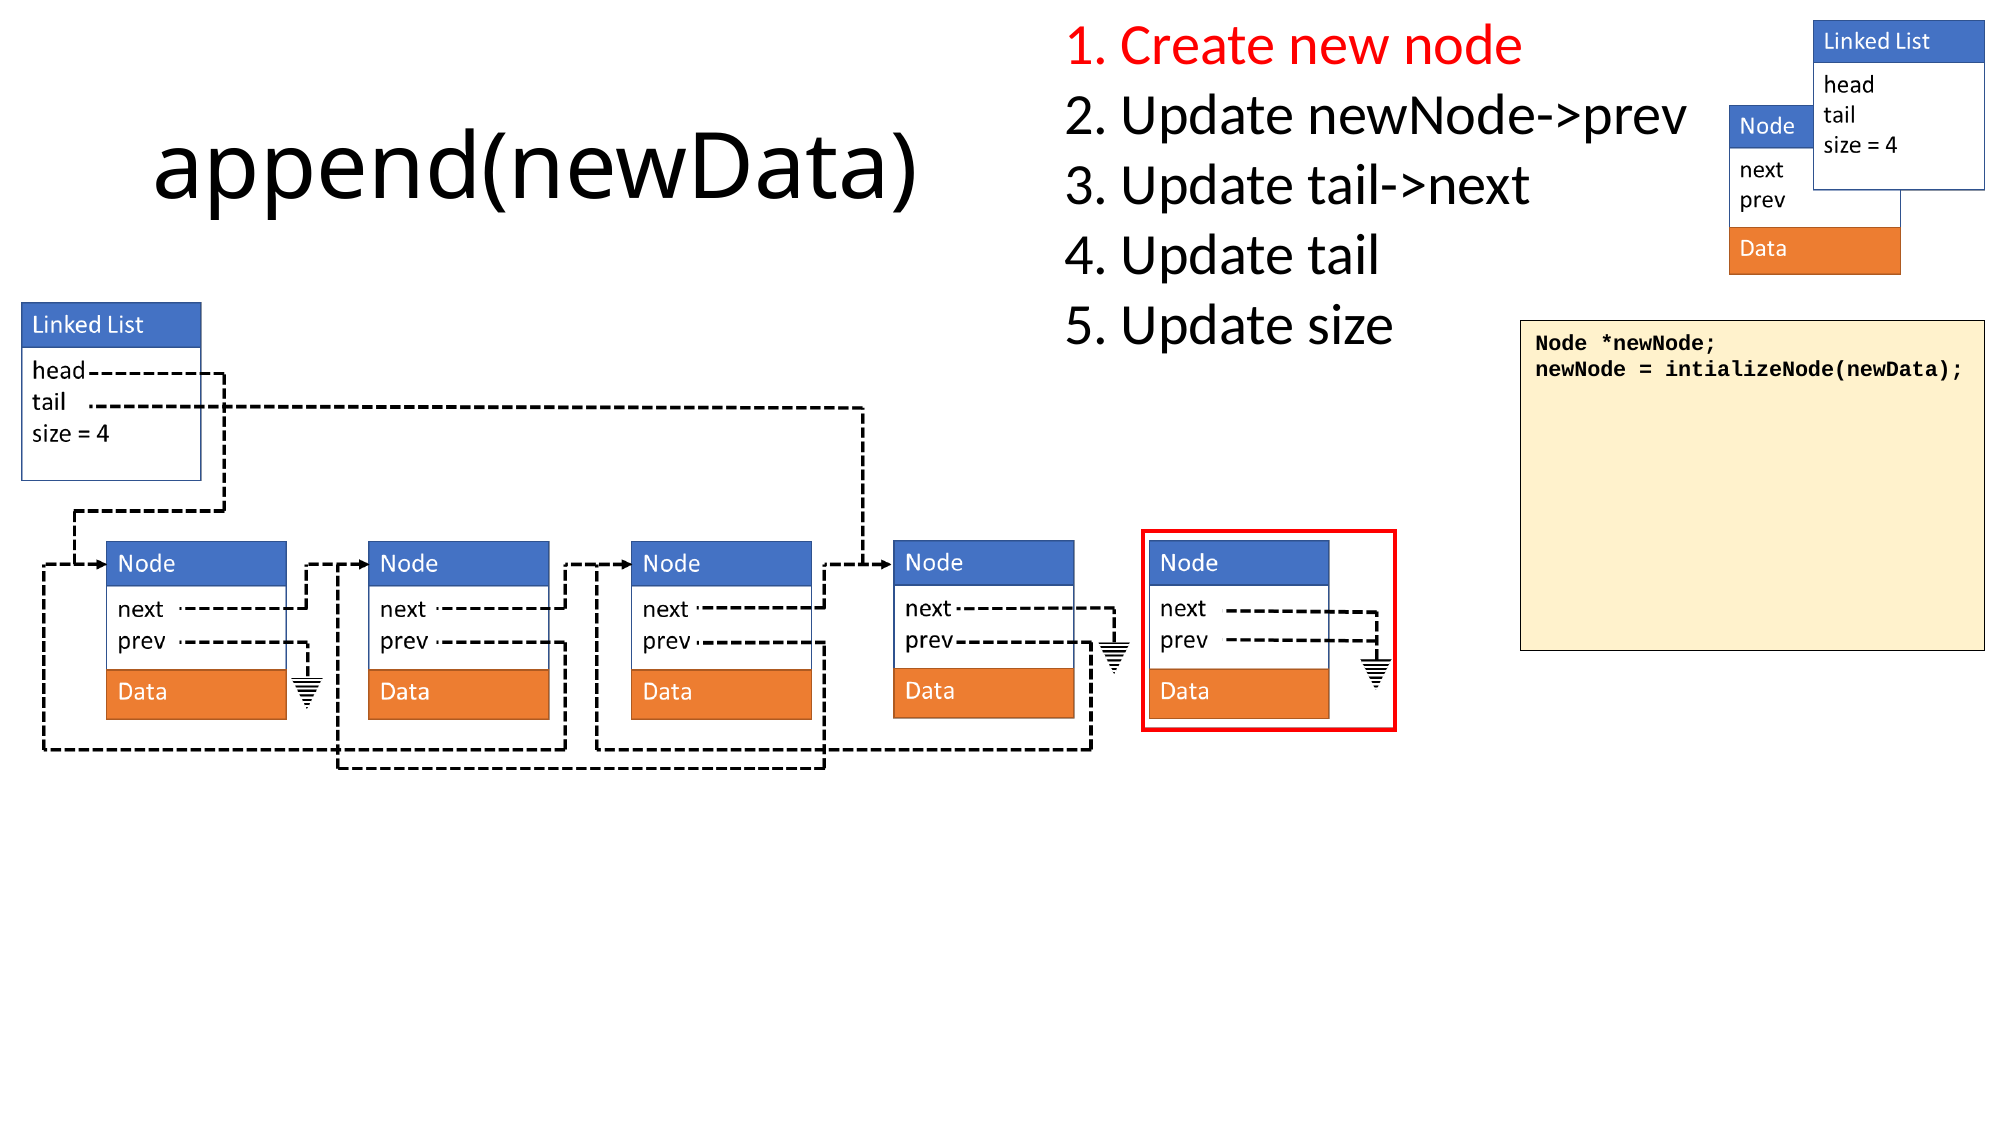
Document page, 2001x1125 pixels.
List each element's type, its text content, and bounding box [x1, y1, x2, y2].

title append(newData) [137, 59, 1049, 278]
picture [1723, 16, 1985, 278]
picture [14, 299, 1397, 770]
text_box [49, 279, 2000, 943]
text_box Create new node Update newNode->prev Update tail->next Update tail Update size [1049, 0, 1736, 279]
